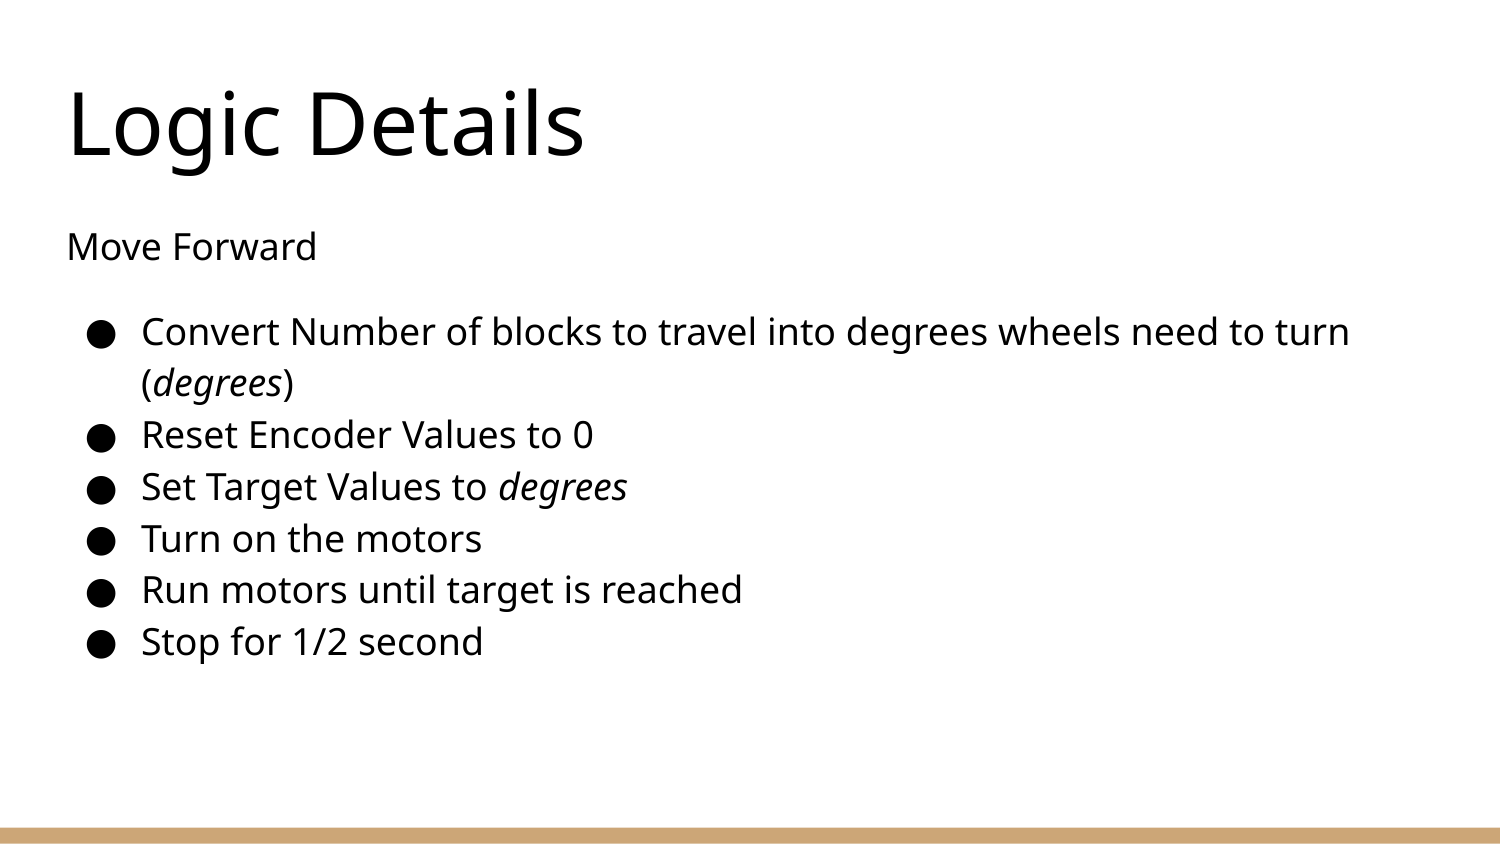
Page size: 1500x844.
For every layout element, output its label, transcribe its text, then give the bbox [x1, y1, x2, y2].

title Logic Details [51, 51, 1449, 189]
list Move Forward Convert Number of blocks to travel into degrees wheels need to turn (degrees) Reset Encoder Values to 0 Set Target Values to degrees Turn on the motors Run motors until target is reached Stop for 1/2 second [51, 200, 1449, 752]
